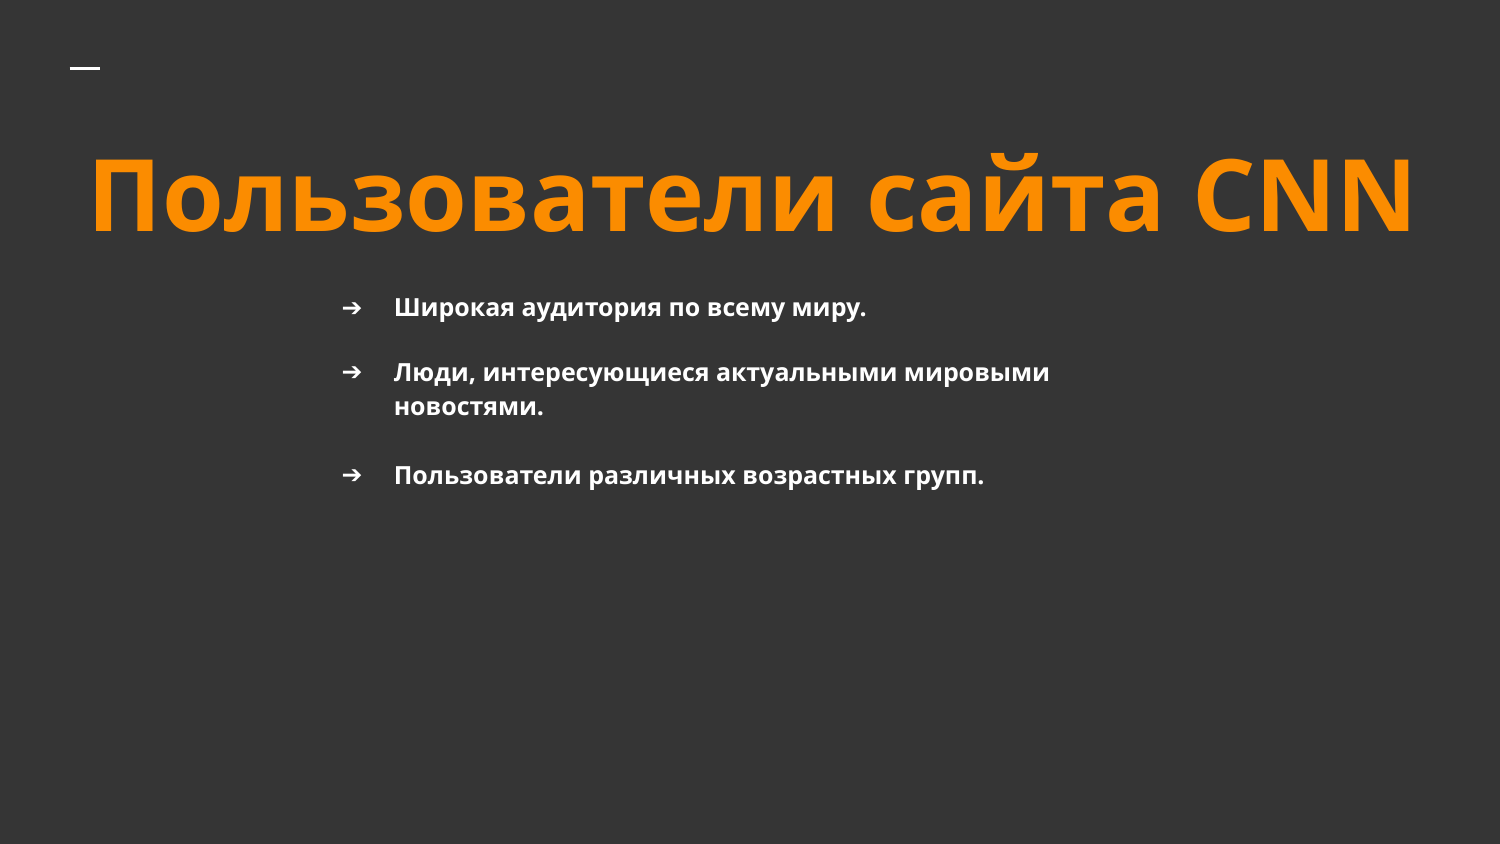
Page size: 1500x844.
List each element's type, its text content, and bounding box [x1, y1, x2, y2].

list Широкая аудитория по всему миру. Люди, интересующиеся актуальными мировыми новостями. Пользователи различных возрастных групп. [303, 272, 1204, 630]
title Пользователи сайта CNN [46, 116, 1461, 273]
